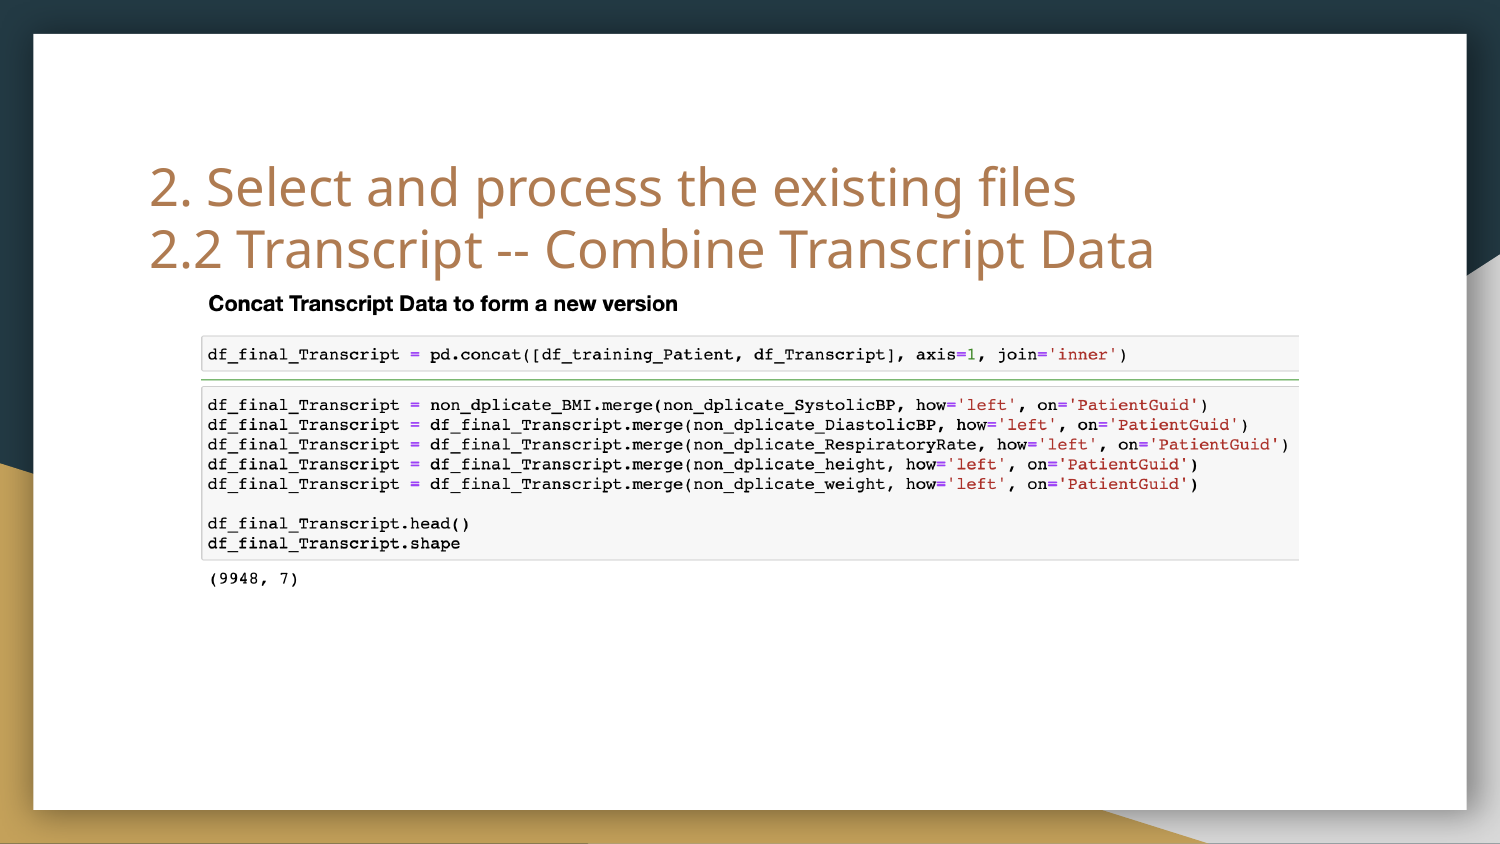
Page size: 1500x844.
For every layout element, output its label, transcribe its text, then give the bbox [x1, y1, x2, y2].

title 2. Select and process the existing files 2.2 Transcript -- Combine Transcript Data [134, 138, 1366, 296]
picture [200, 290, 1299, 592]
